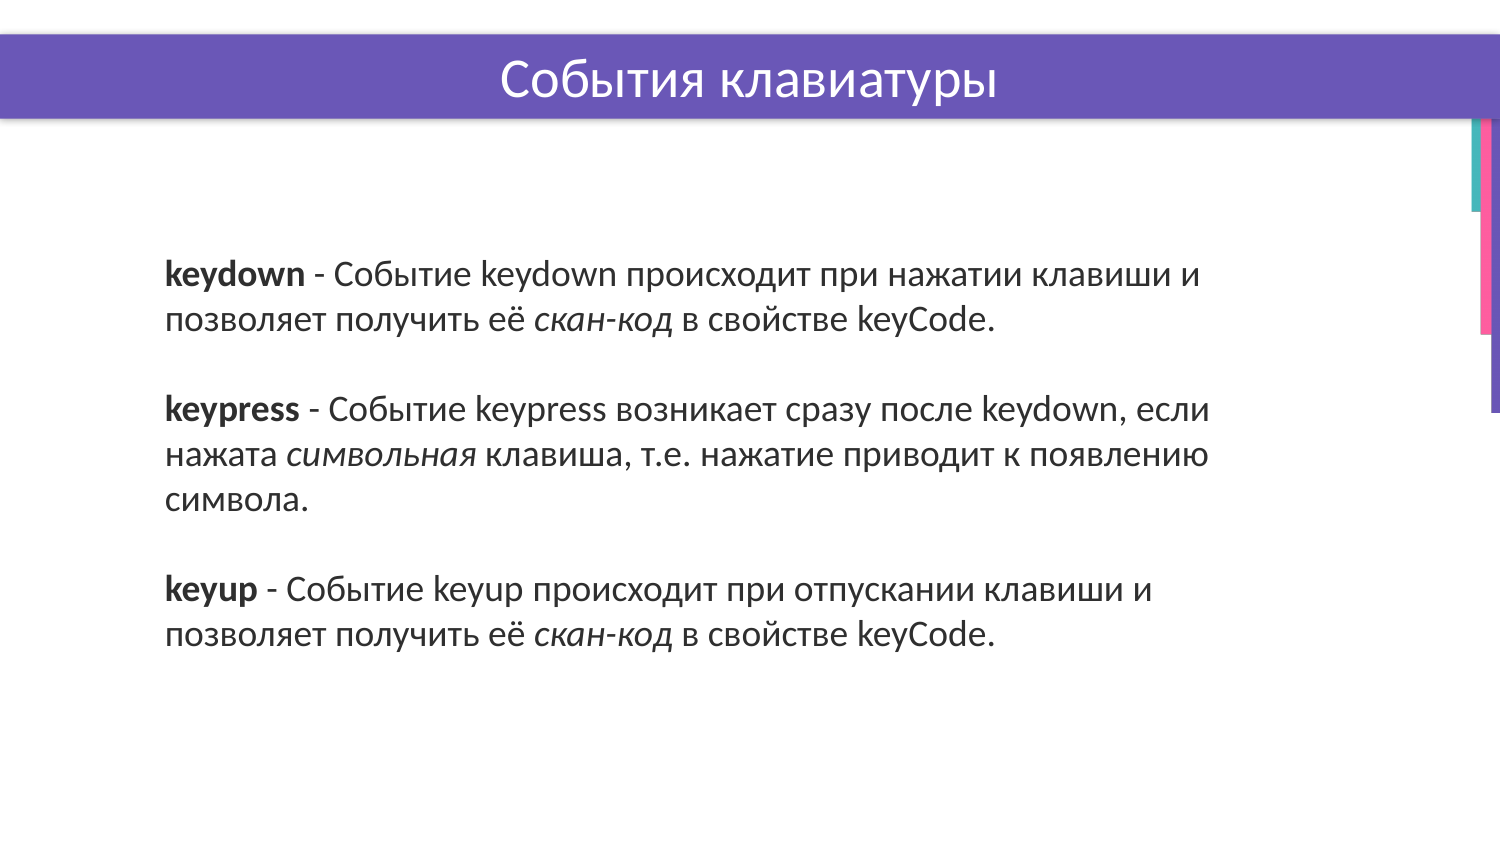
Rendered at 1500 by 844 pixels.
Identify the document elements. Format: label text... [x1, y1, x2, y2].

title События клавиатуры [75, 34, 1425, 115]
text_box keydown - Событие keydown происходит при нажатии клавиши и позволяет получить её скан-код в свойстве keyCode. keypress - Событие keypress возникает сразу после keydown, если нажата символьная клавиша, т.е. нажатие приводит к появлению символа. keyup - Событие keyup происходит при отпускании клавиши и позволяет получить её скан-код в свойстве keyCode. [149, 241, 1260, 662]
picture [1472, 119, 1500, 412]
